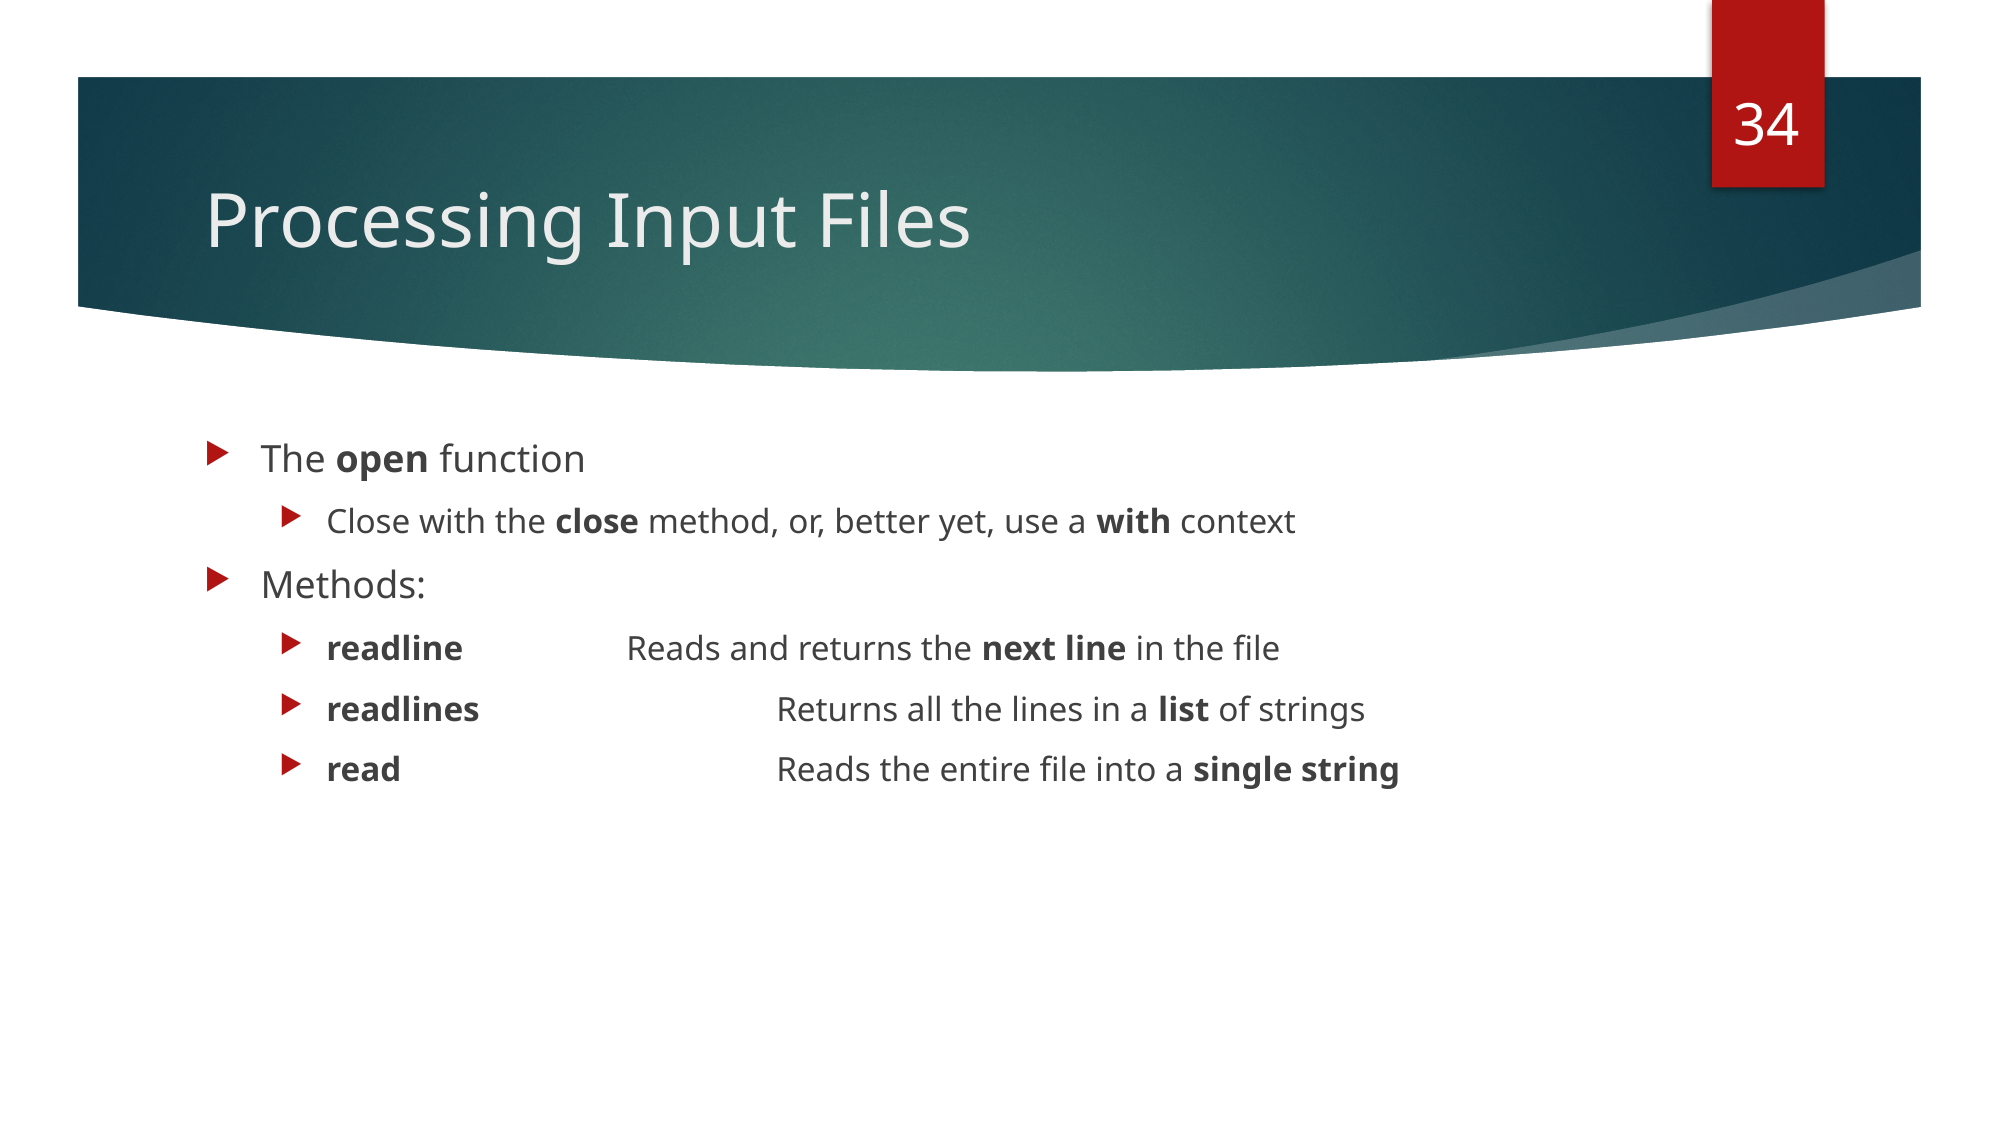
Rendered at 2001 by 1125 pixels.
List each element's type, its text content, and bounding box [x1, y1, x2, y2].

list The open function Close with the close method, or, better yet, use a with context Methods: readline Reads and returns the next line in the file readlines Returns all the lines in a list of strings read Reads the entire file into a single string [189, 427, 1638, 988]
title Processing Input Files [189, 159, 1638, 276]
slide_number 34 [1698, 48, 1836, 175]
